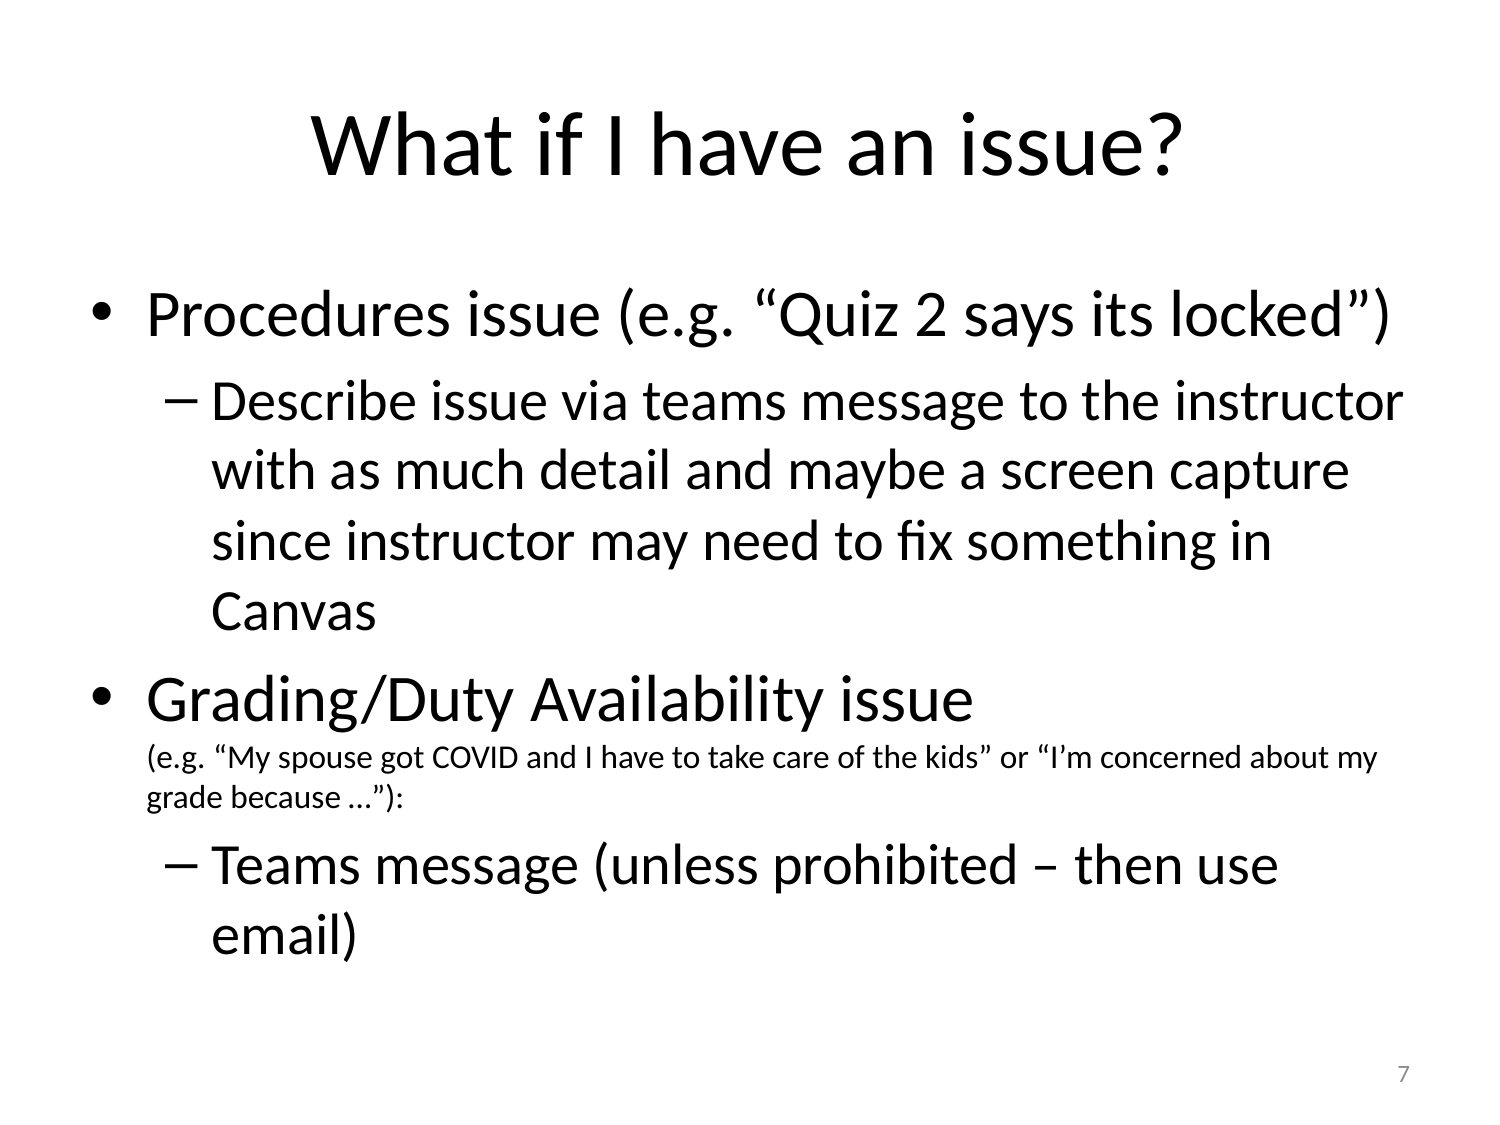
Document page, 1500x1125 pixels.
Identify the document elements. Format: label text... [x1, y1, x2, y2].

title What if I have an issue? [74, 44, 1426, 233]
list Procedures issue (e.g. “Quiz 2 says its locked”) Describe issue via teams message to the instructor with as much detail and maybe a screen capture since instructor may need to fix something in Canvas Grading/Duty Availability issue (e.g. “My spouse got COVID and I have to take care of the kids” or “I’m concerned about my grade because …”): Teams message (unless prohibited – then use email) [74, 262, 1426, 1006]
slide_number 7 [1074, 1042, 1425, 1103]
